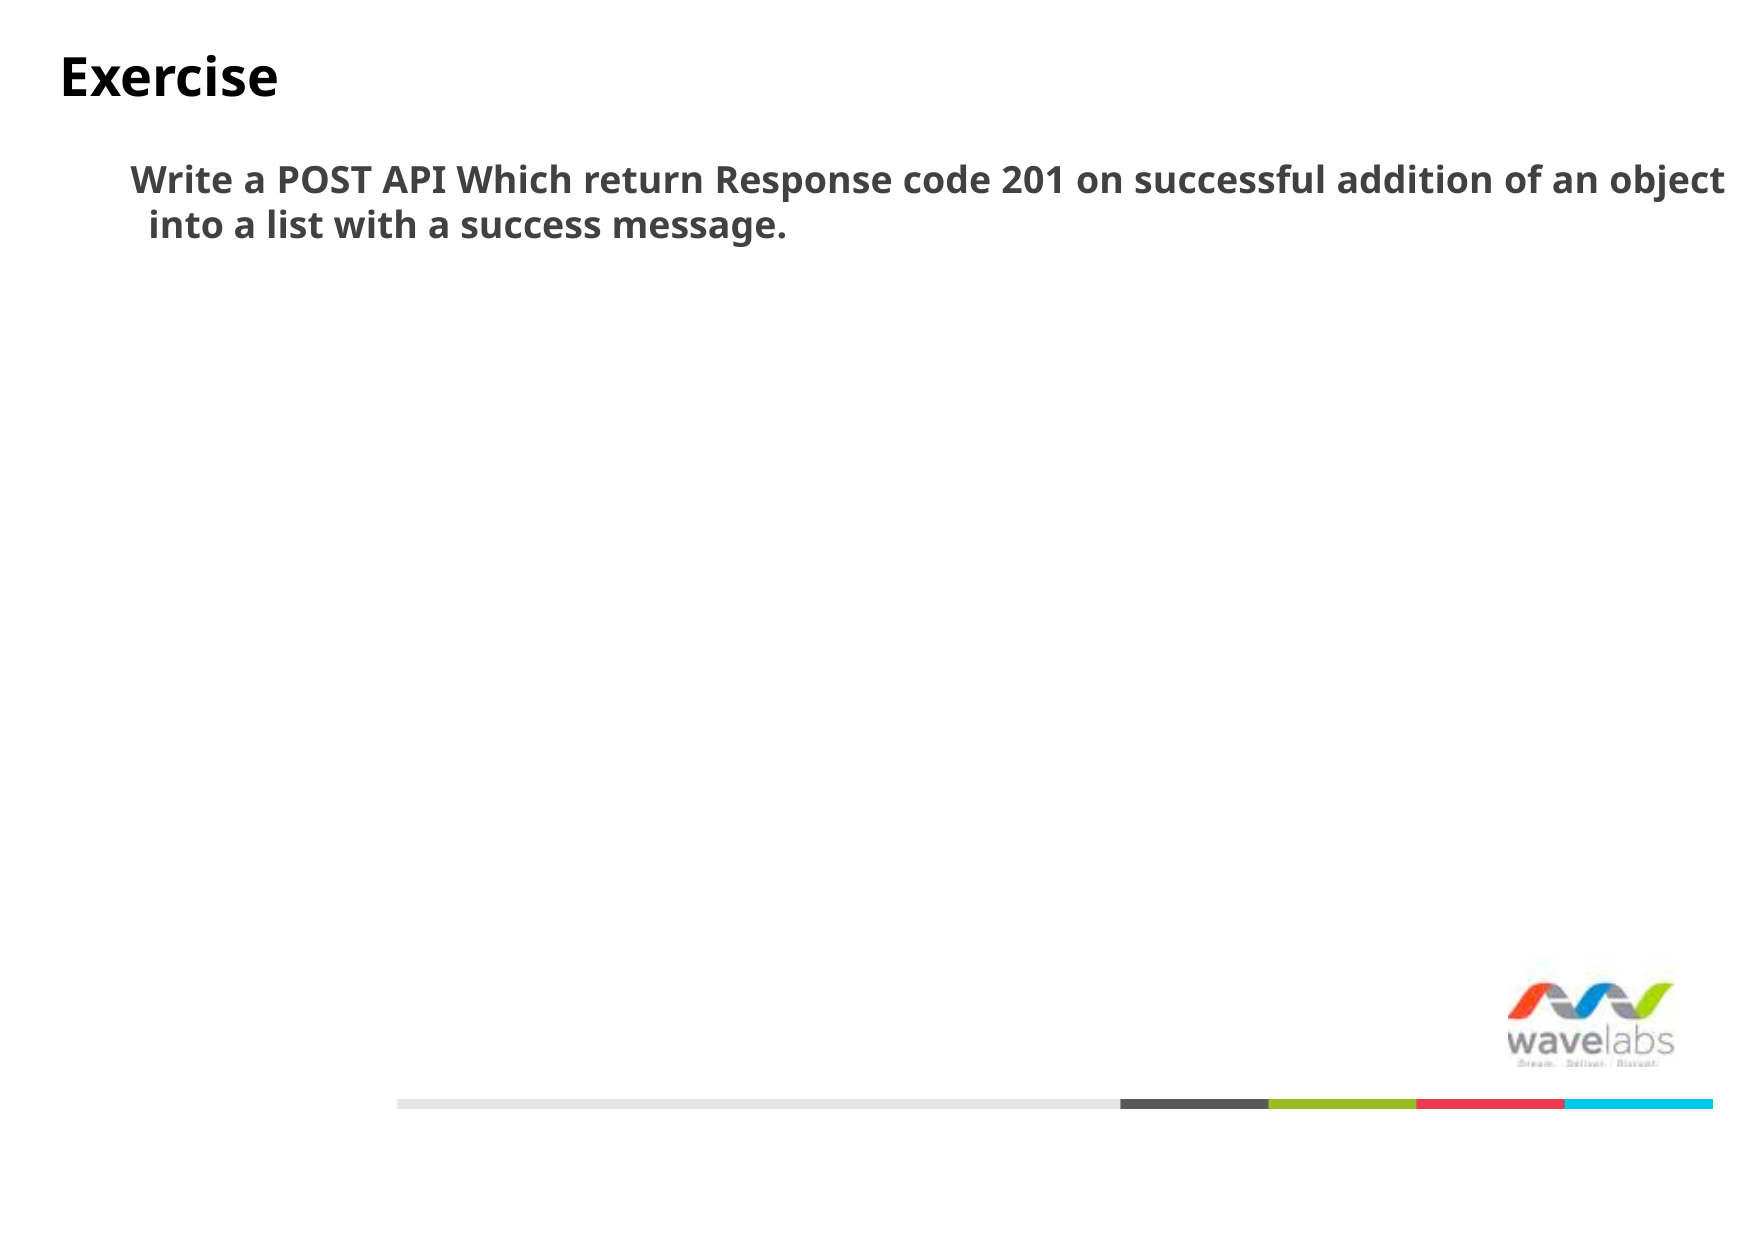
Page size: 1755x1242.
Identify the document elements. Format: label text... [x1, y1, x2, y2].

picture [397, 1099, 1713, 1109]
picture [1508, 958, 1680, 1067]
title Exercise [59, 41, 1695, 163]
list Write a POST API Which return Response code 201 on successful addition of an object into a list with a success message. [92, 155, 1729, 926]
